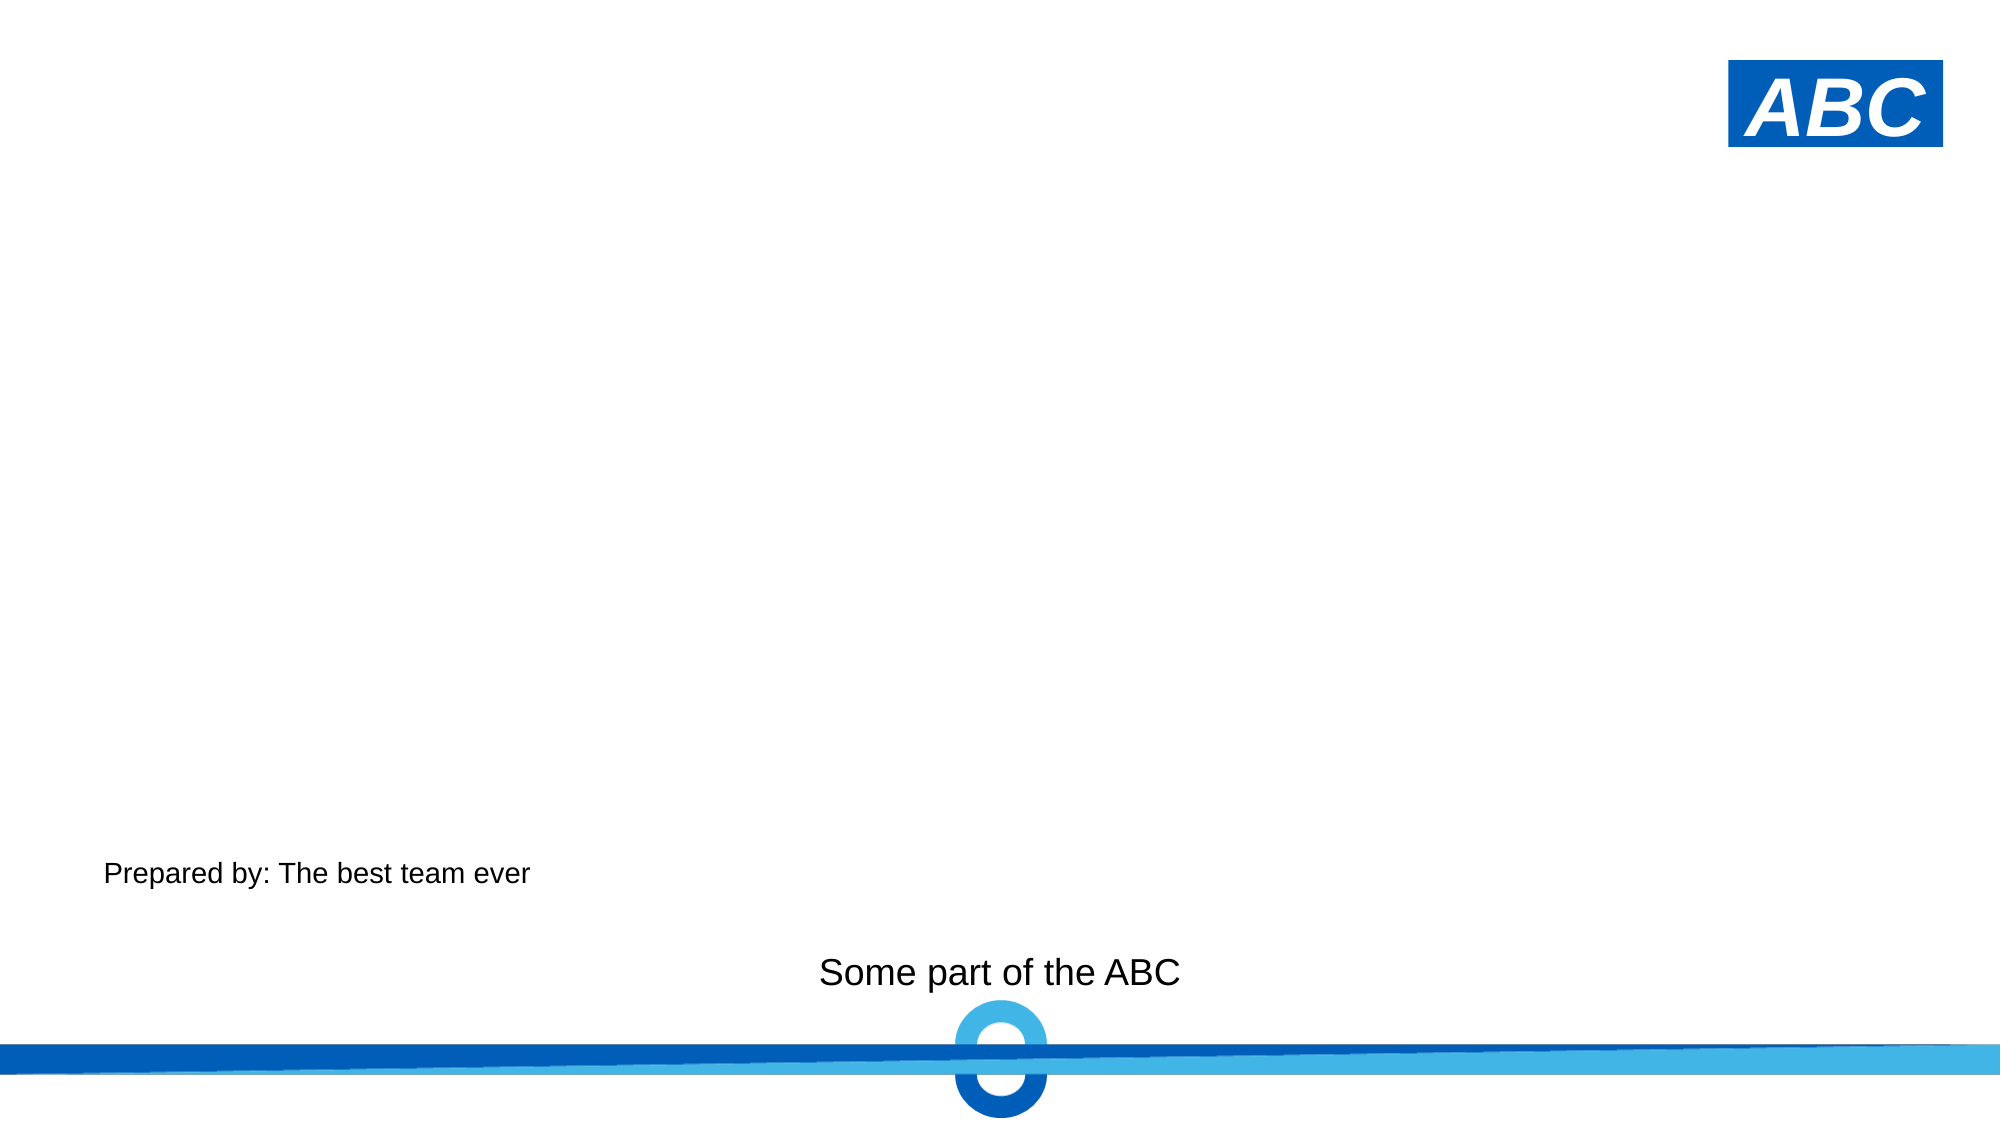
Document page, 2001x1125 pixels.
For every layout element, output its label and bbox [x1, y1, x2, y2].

picture [0, 1000, 2000, 1118]
